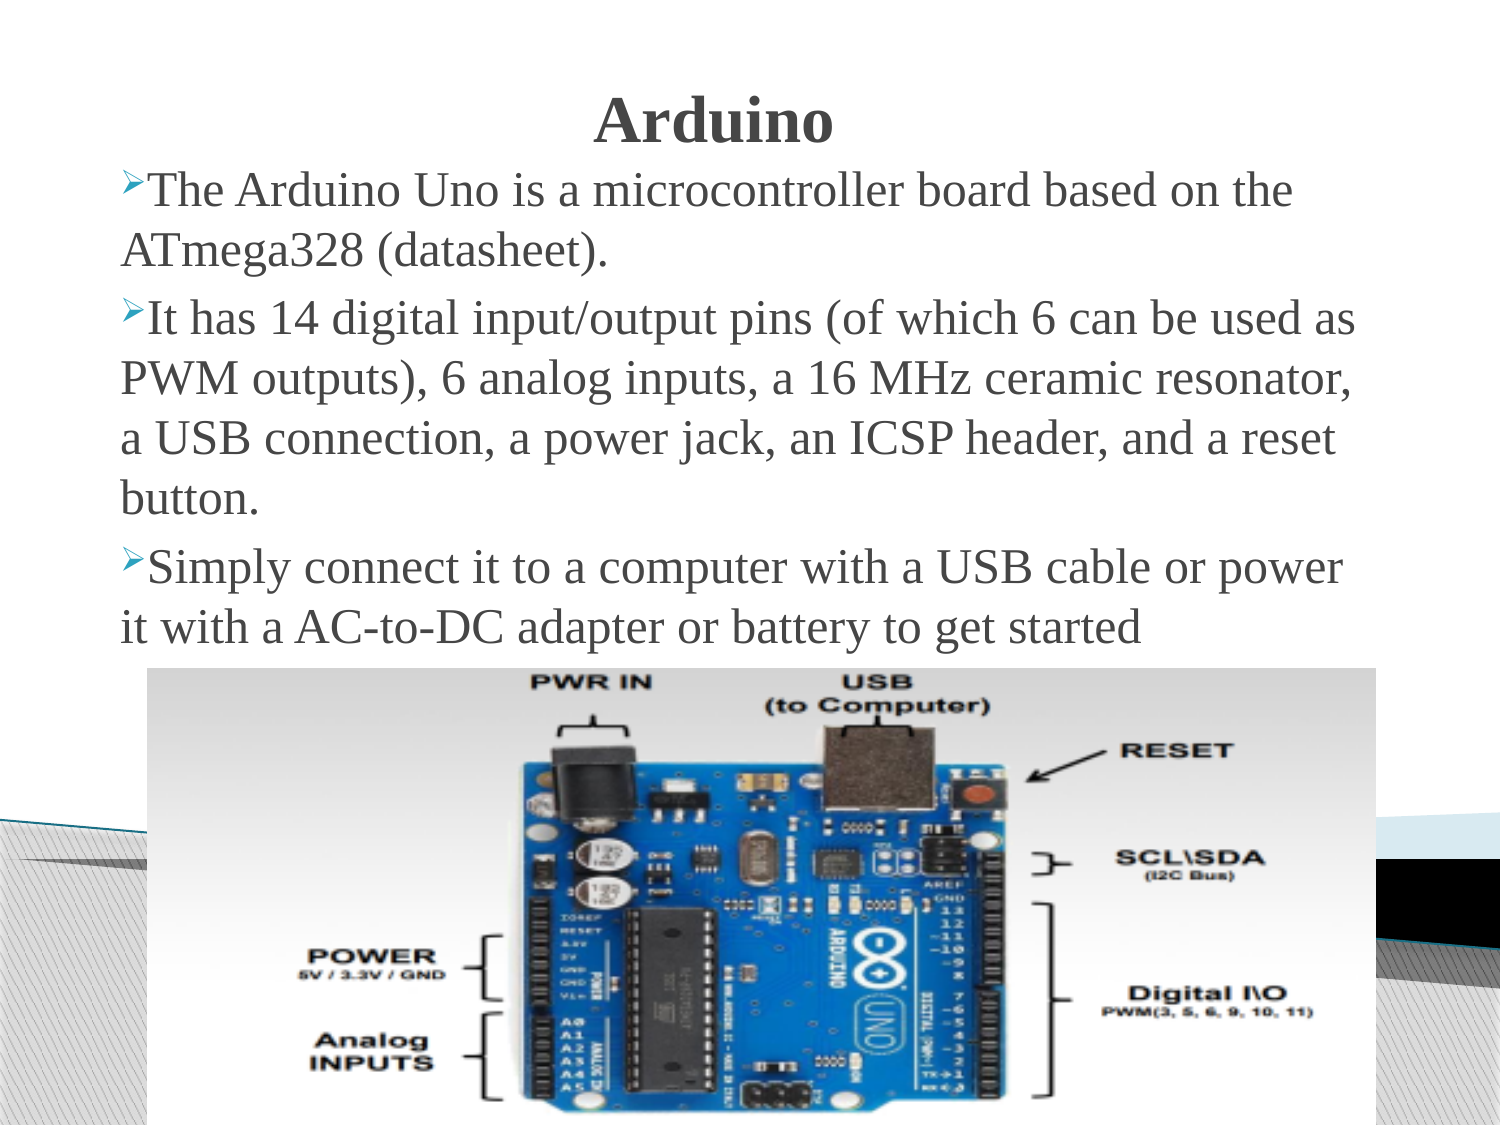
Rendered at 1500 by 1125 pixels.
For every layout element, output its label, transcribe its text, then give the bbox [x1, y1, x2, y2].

title Arduino [76, 66, 1352, 244]
subtitle The Arduino Uno is a microcontroller board based on the ATmega328 (datasheet). It has 14 digital input/output pins (of which 6 can be used as PWM outputs), 6 analog inputs, a 16 MHz ceramic resonator, a USB connection, a power jack, an ICSP header, and a reset button. Simply connect it to a computer with a USB cable or power it with a AC-to-DC adapter or battery to get started [112, 149, 1388, 790]
picture [5, 668, 1500, 1125]
